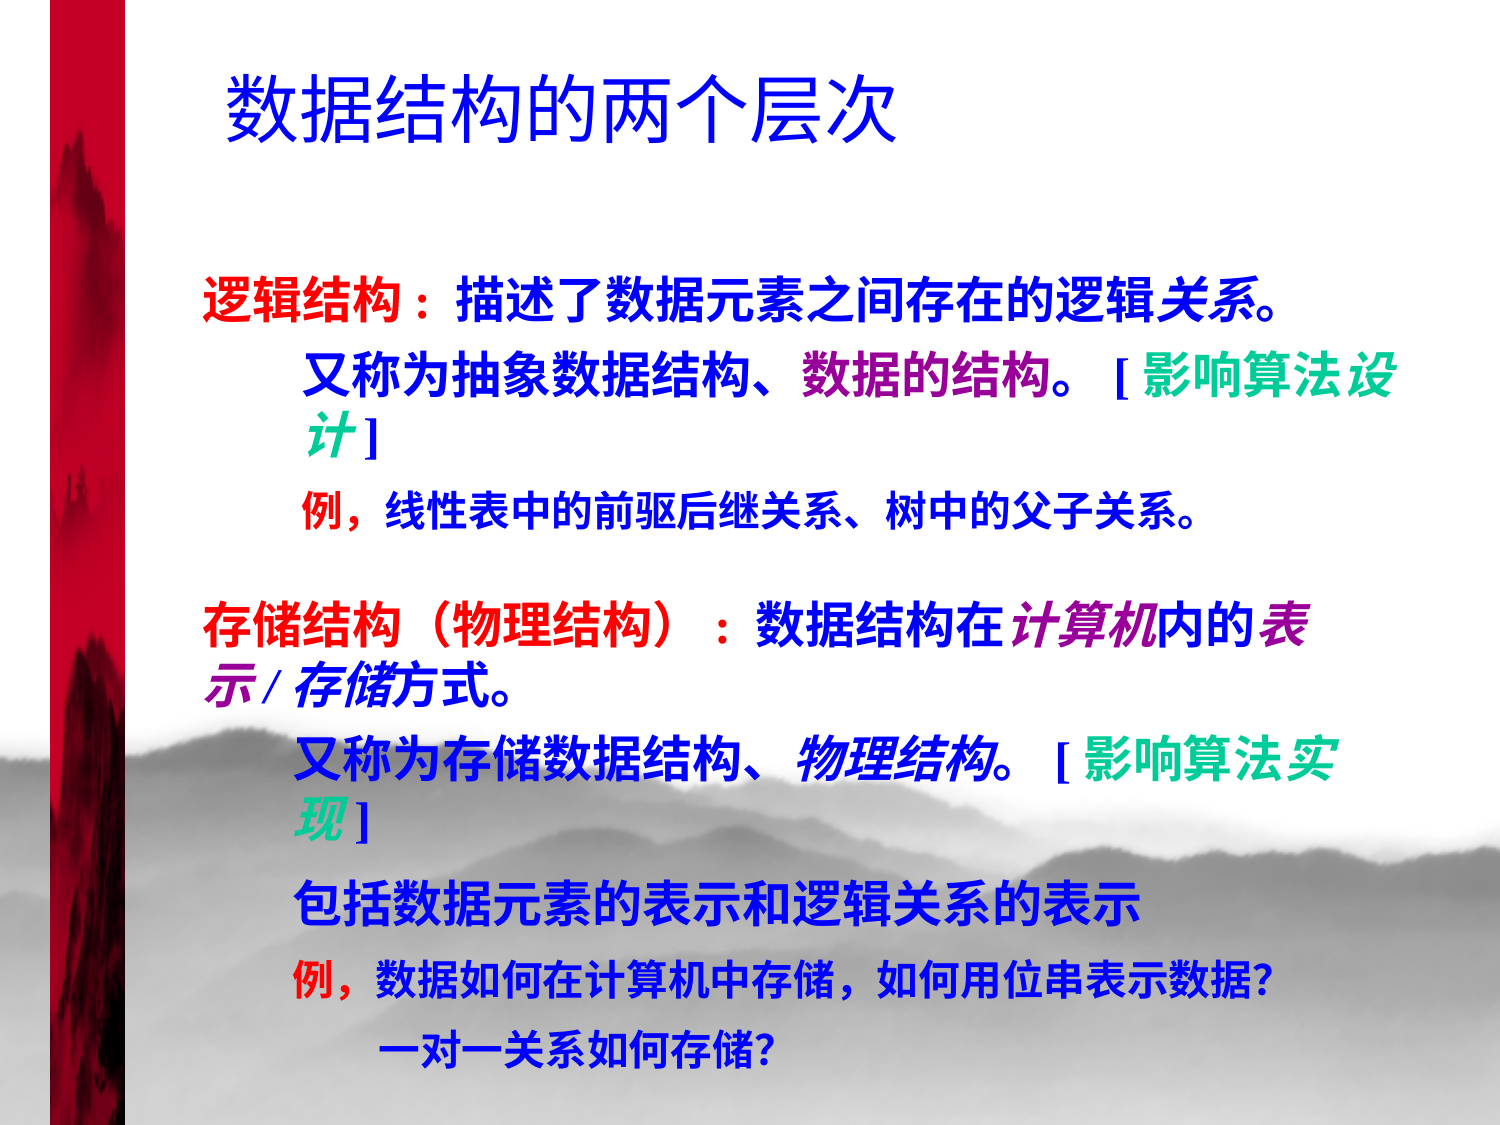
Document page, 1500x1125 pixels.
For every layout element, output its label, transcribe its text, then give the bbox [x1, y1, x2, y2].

text_box 又称为存储数据结构、物理结构。[影响算法实现] 包括数据元素的表示和逻辑关系的表示 例，数据如何在计算机中存储，如何用位串表示数据？ 一对一关系如何存储？ [277, 720, 1425, 1082]
text_box 又称为抽象数据结构、数据的结构。[影响算法设计] 例，线性表中的前驱后继关系、树中的父子关系。 [286, 336, 1447, 542]
text_box 数据结构的两个层次 [210, 54, 915, 160]
text_box 逻辑结构: 描述了数据元素之间存在的逻辑关系。 [187, 261, 1475, 336]
picture [0, 0, 1500, 1125]
text_box 存储结构（物理结构）: 数据结构在计算机内的表示/存储方式。 [187, 586, 1438, 721]
